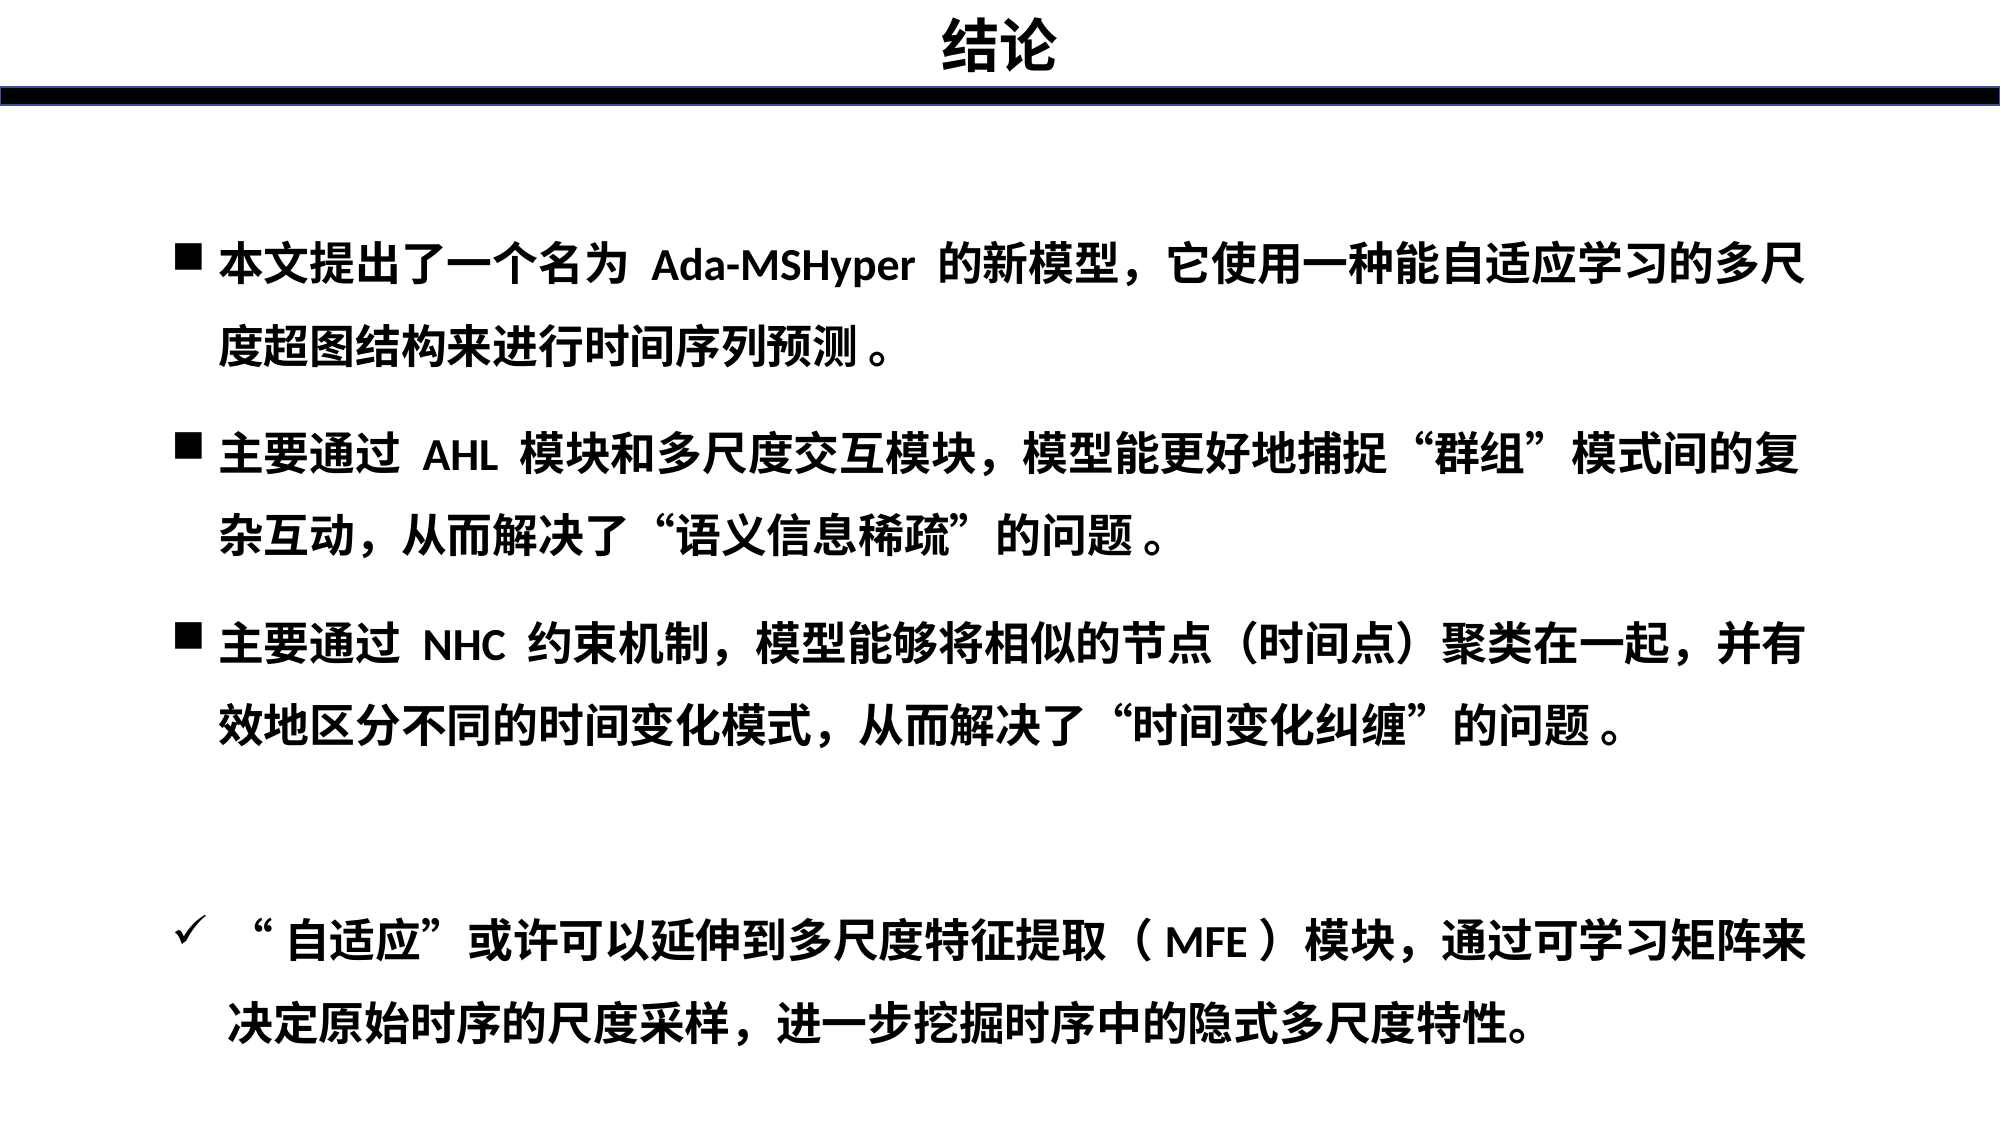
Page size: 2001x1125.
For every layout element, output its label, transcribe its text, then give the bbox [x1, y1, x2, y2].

text_box [0, 88, 2000, 106]
text_box 结论 [0, 0, 2000, 88]
text_box 本文提出了一个名为 Ada-MSHyper 的新模型，它使用一种能自适应学习的多尺度超图结构来进行时间序列预测 。 主要通过 AHL 模块和多尺度交互模块，模型能更好地捕捉“群组”模式间的复杂互动，从而解决了“语义信息稀疏”的问题 。 主要通过 NHC 约束机制，模型能够将相似的节点（时间点）聚类在一起，并有效地区分不同的时间变化模式，从而解决了“时间变化纠缠”的问题 。 “自适应”或许可以延伸到多尺度特征提取（MFE）模块，通过可学习矩阵来决定原始时序的尺度采样，进一步挖掘时序中的隐式多尺度特性。 [156, 199, 1844, 1057]
